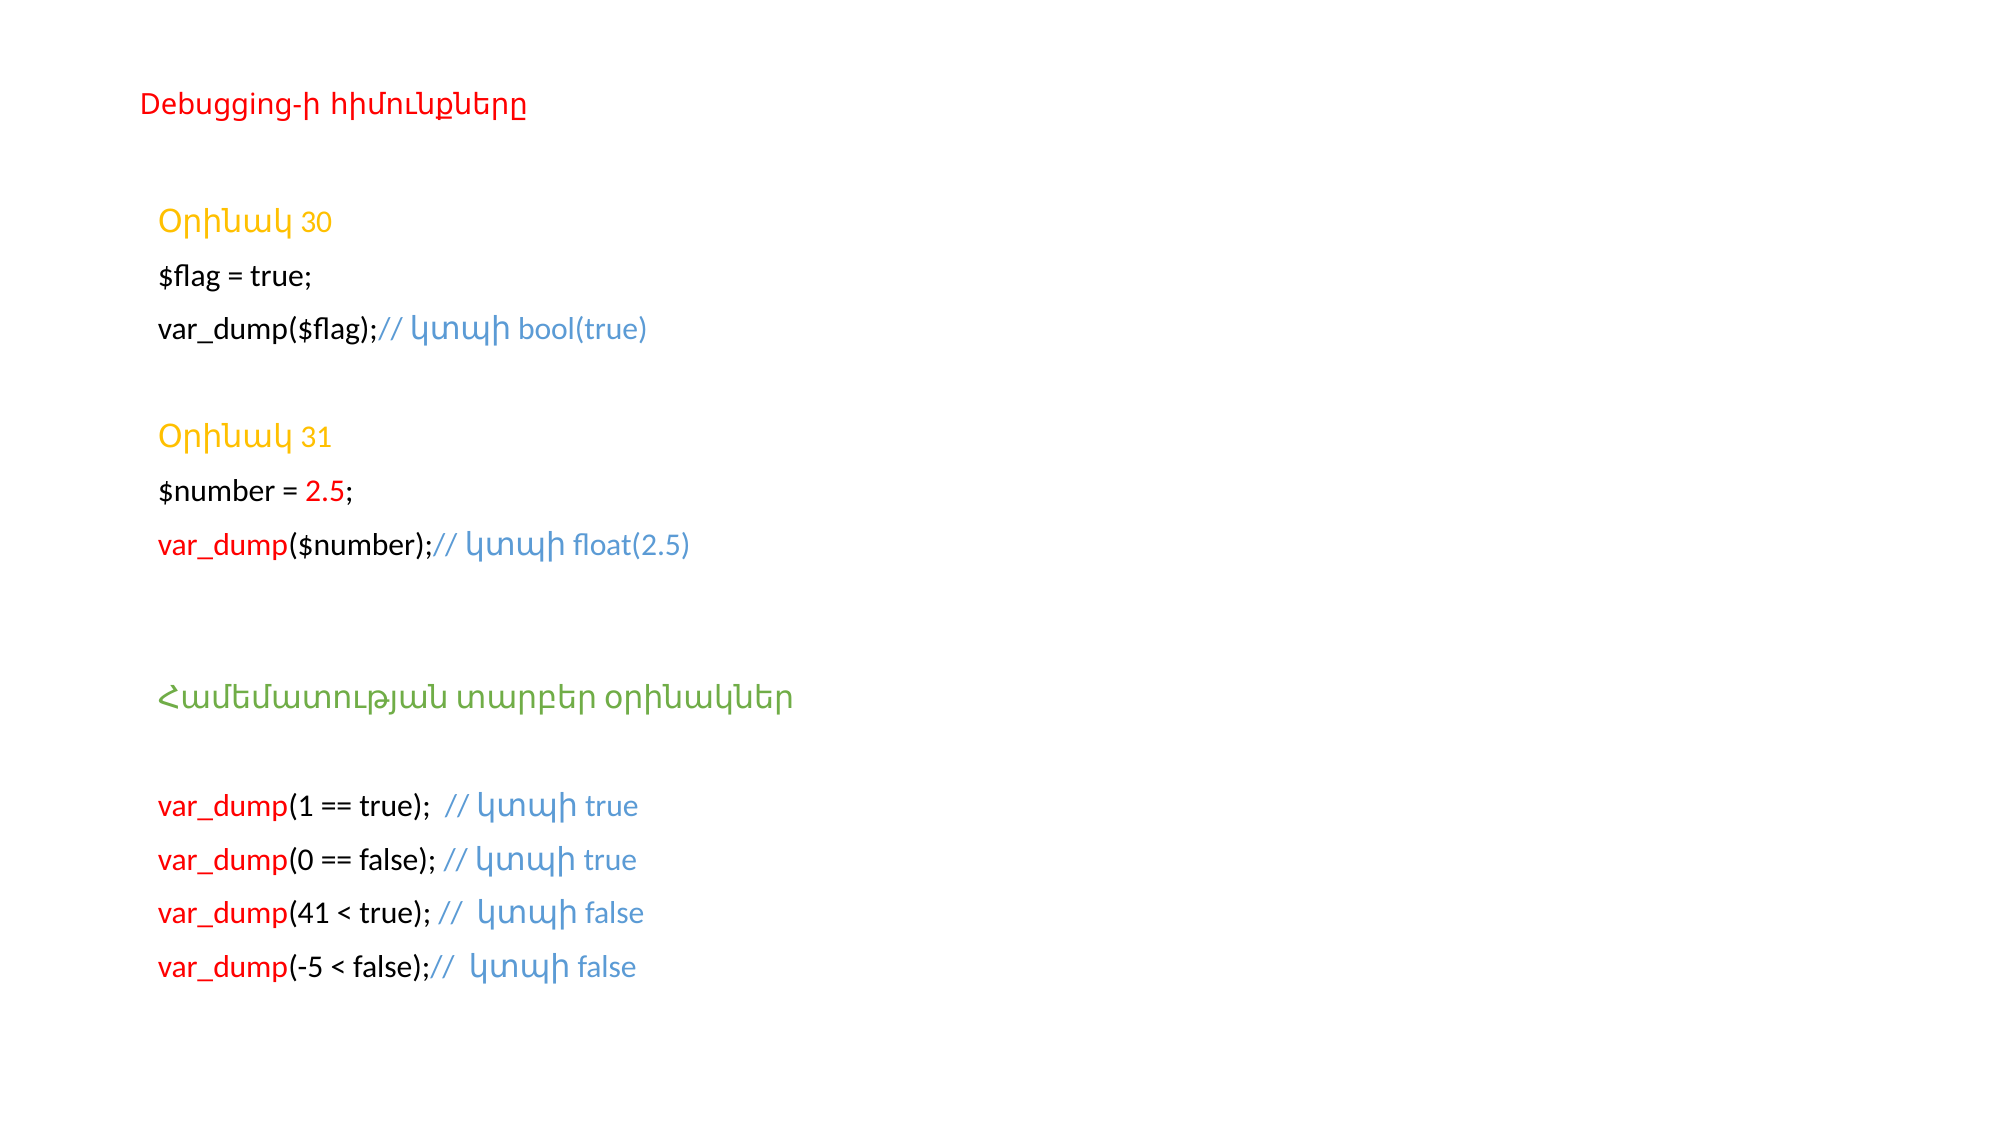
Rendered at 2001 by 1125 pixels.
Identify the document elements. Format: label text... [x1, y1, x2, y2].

title Debugging-ի հիմունքները [124, 61, 1850, 149]
list Օրինակ 30 $flag = true; var_dump($flag);// կտպի bool(true) Օրինակ 31 $number = 2.5; var_dump($number);// կտպի float(2.5) Համեմատության տարբեր օրինակներ var_dump(1 == true); // կտպի true var_dump(0 == false); // կտպի true var_dump(41 < true); // կտպի false var_dump(-5 < false);// կտպի false [142, 148, 1868, 1050]
